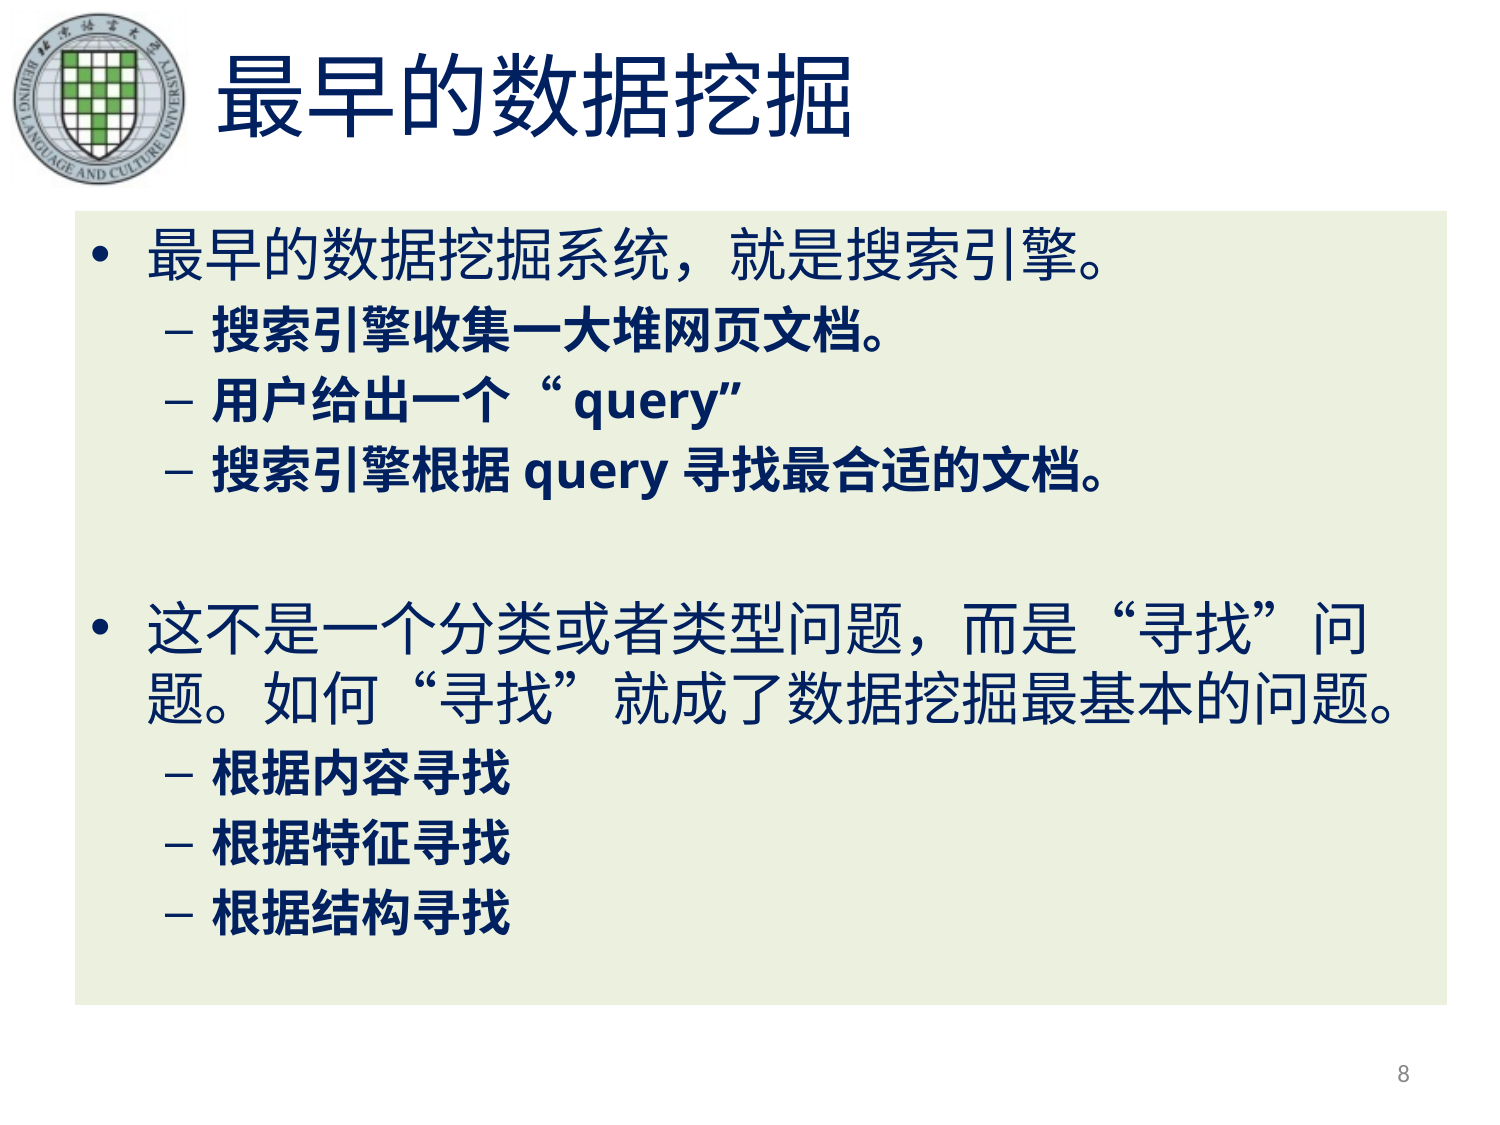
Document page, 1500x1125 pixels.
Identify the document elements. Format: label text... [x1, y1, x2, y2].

title 最早的数据挖掘 [199, 0, 1500, 188]
slide_number 8 [1074, 1042, 1425, 1103]
list 最早的数据挖掘系统，就是搜索引擎。 搜索引擎收集一大堆网页文档。 用户给出一个“query” 搜索引擎根据query寻找最合适的文档。 这不是一个分类或者类型问题，而是“寻找”问题。如何“寻找”就成了数据挖掘最基本的问题。 根据内容寻找 根据特征寻找 根据结构寻找 [75, 210, 1447, 1005]
picture [11, 11, 188, 188]
